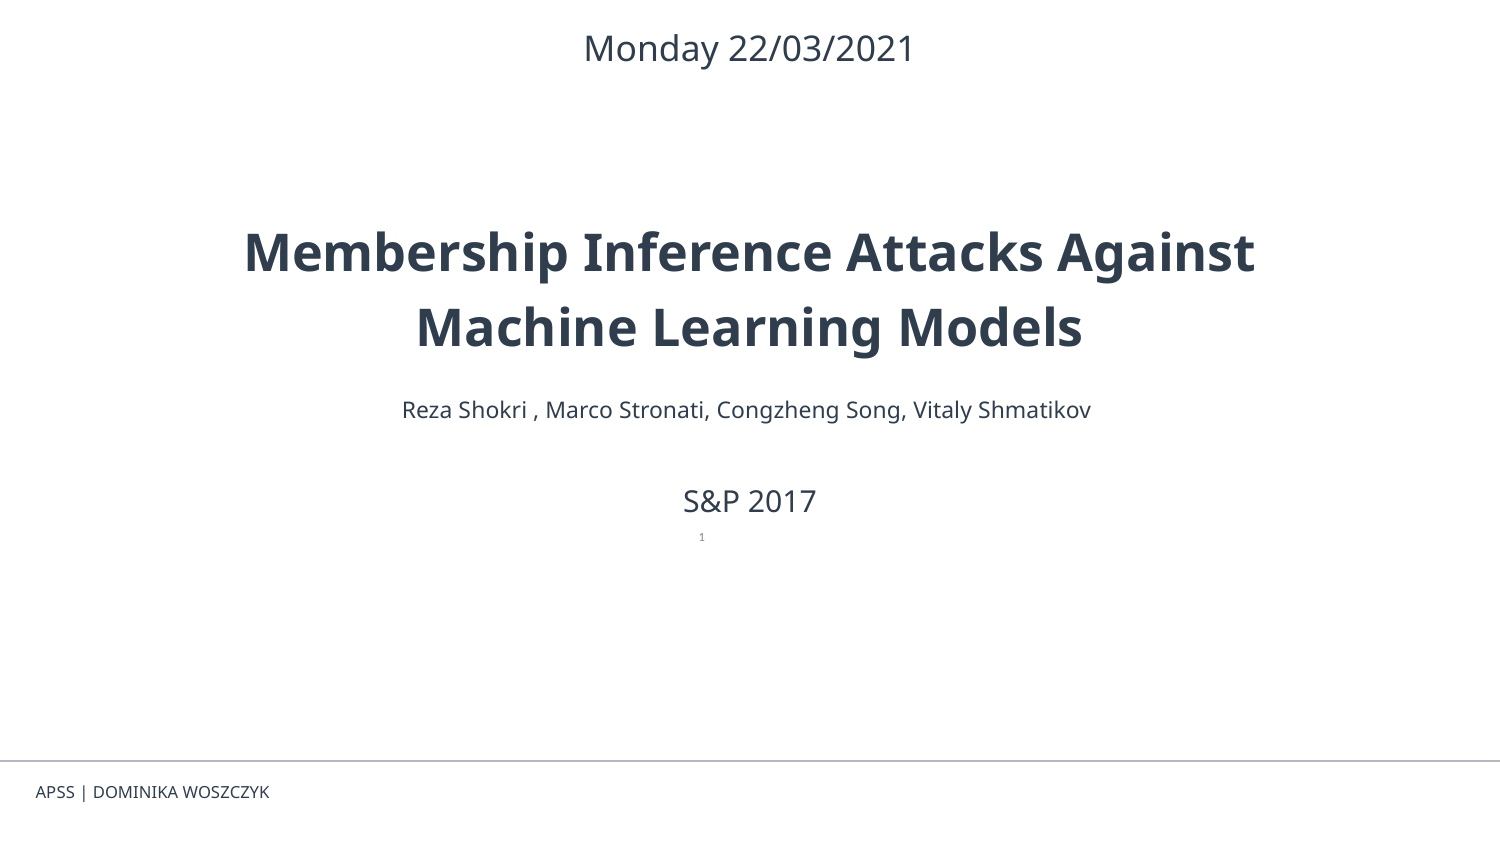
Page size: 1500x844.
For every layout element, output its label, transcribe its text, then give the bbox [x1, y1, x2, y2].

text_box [140, 206, 1360, 593]
text_box APSS | DOMINIKA WOSZCZYK [35, 773, 618, 794]
text_box Monday 22/03/2021 [221, 25, 1279, 66]
